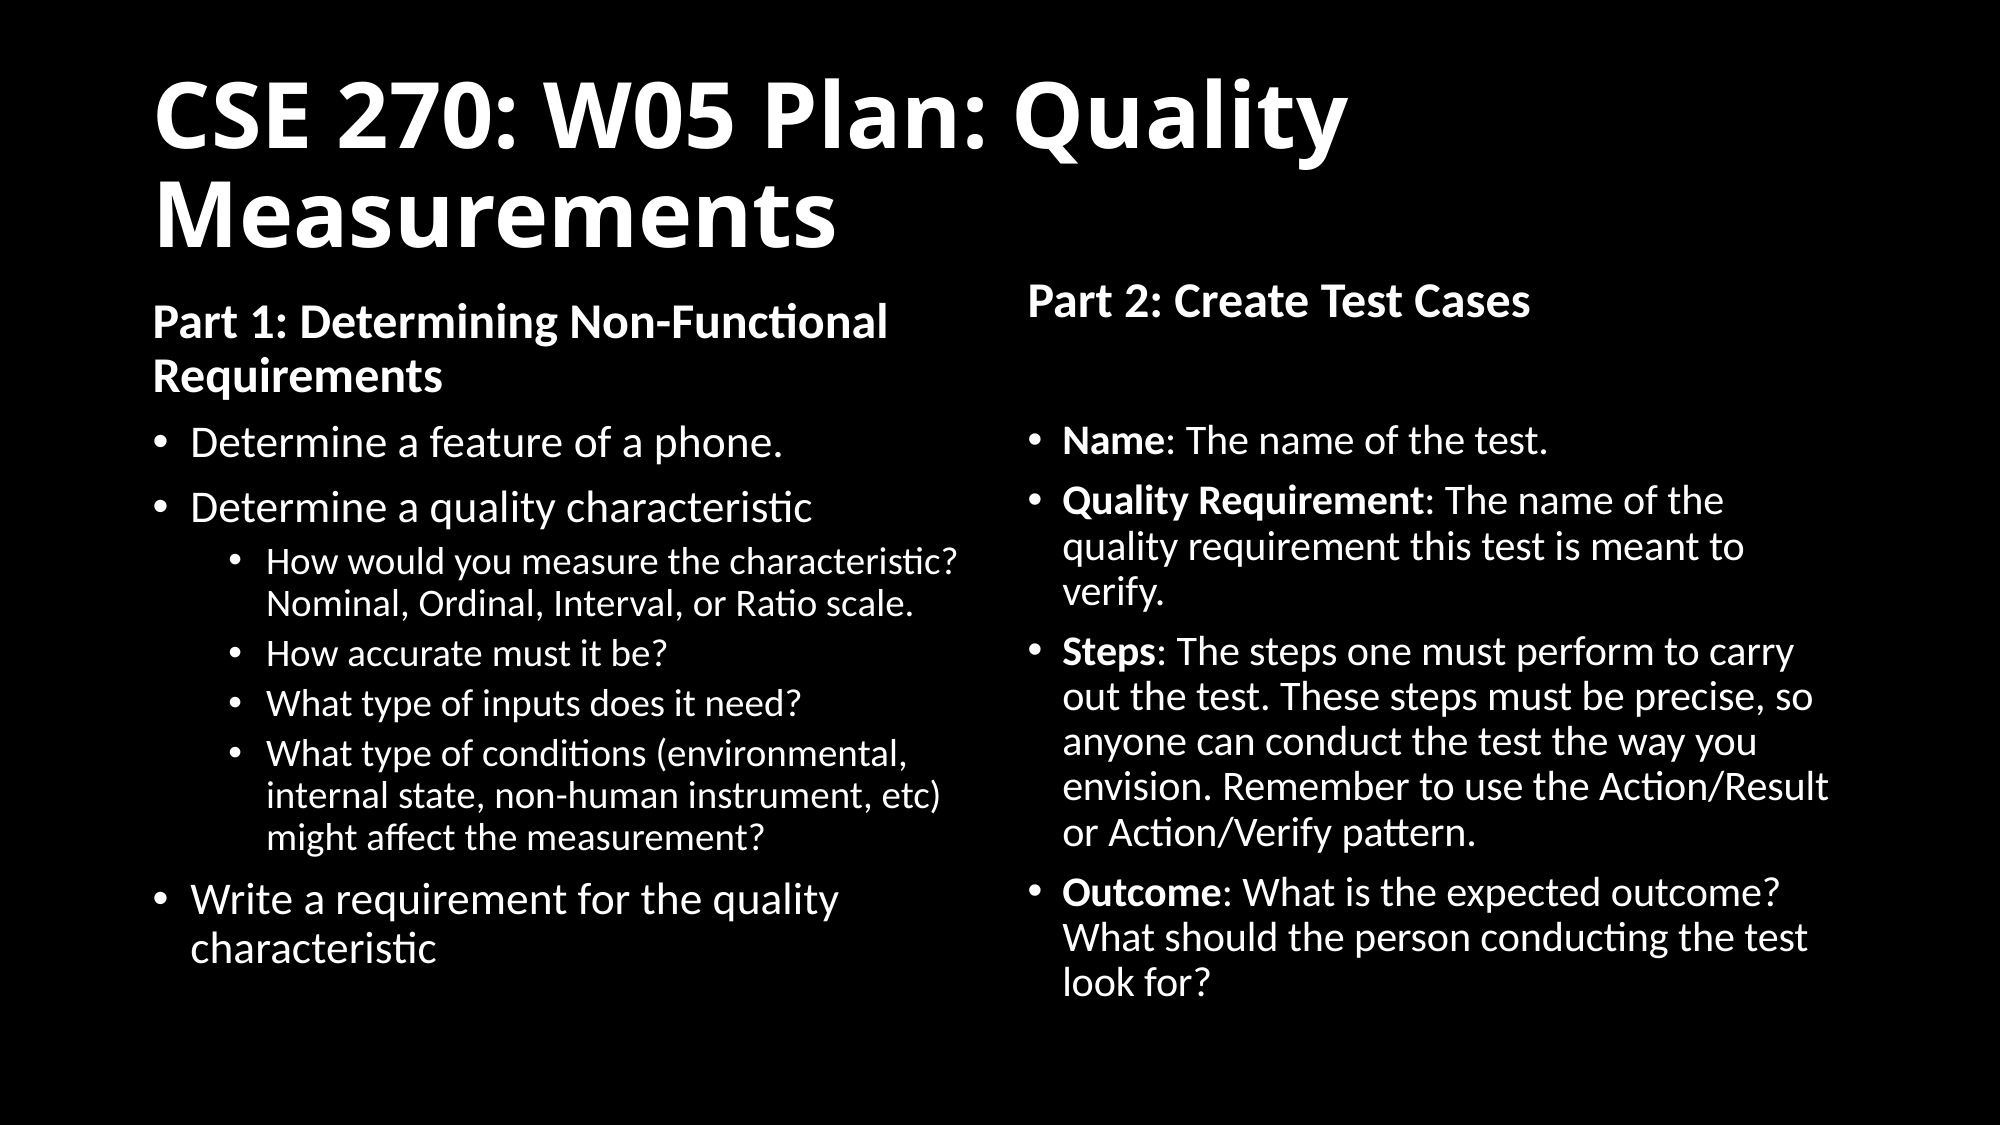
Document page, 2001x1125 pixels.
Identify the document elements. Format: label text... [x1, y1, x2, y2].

list Determine a feature of a phone. Determine a quality characteristic How would you measure the characteristic? Nominal, Ordinal, Interval, or Ratio scale. How accurate must it be? What type of inputs does it need? What type of conditions (environmental, internal state, non-human instrument, etc) might affect the measurement? Write a requirement for the quality characteristic [137, 410, 984, 1016]
title CSE 270: W05 Plan: Quality Measurements [137, 59, 1863, 278]
list Part 1: Determining Non-Functional Requirements [137, 275, 984, 410]
list Name: The name of the test. Quality Requirement: The name of the quality requirement this test is meant to verify. Steps: The steps one must perform to carry out the test. These steps must be precise, so anyone can conduct the test the way you envision. Remember to use the Action/Result or Action/Verify pattern. Outcome: What is the expected outcome? What should the person conducting the test look for? [1012, 410, 1863, 1016]
list Part 2: Create Test Cases [1012, 275, 1863, 410]
